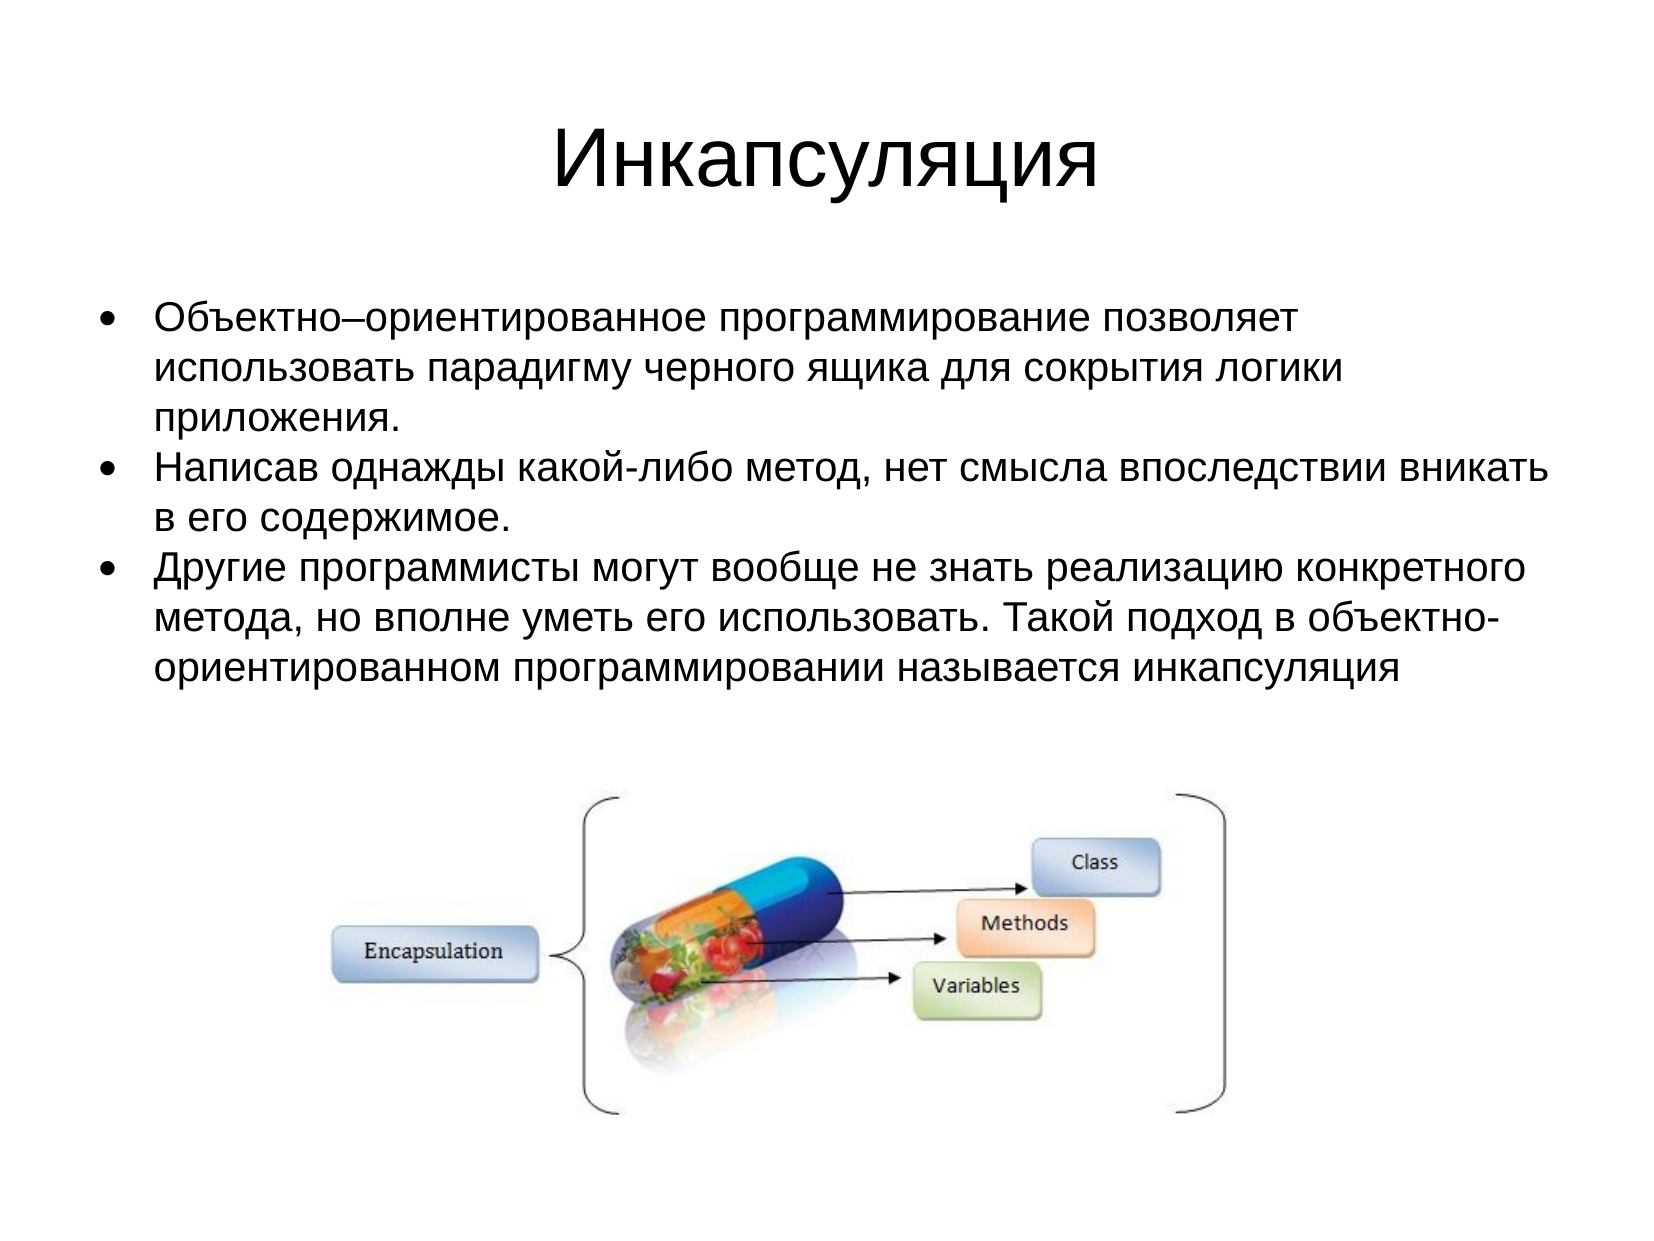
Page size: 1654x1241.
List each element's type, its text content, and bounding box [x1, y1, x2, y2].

picture [302, 777, 1275, 1140]
text_box Объектно–ориентированное программирование позволяет использовать парадигму черного ящика для сокрытия логики приложения. Написав однажды какой-либо метод, нет смысла впоследствии вникать в его содержимое. Другие программисты могут вообще не знать реализацию конкретного метода, но вполне уметь его использовать. Такой подход в объектно-ориентированном программировании называется инкапсуляция [82, 290, 1571, 765]
text_box Инкапсуляция [82, 49, 1571, 257]
